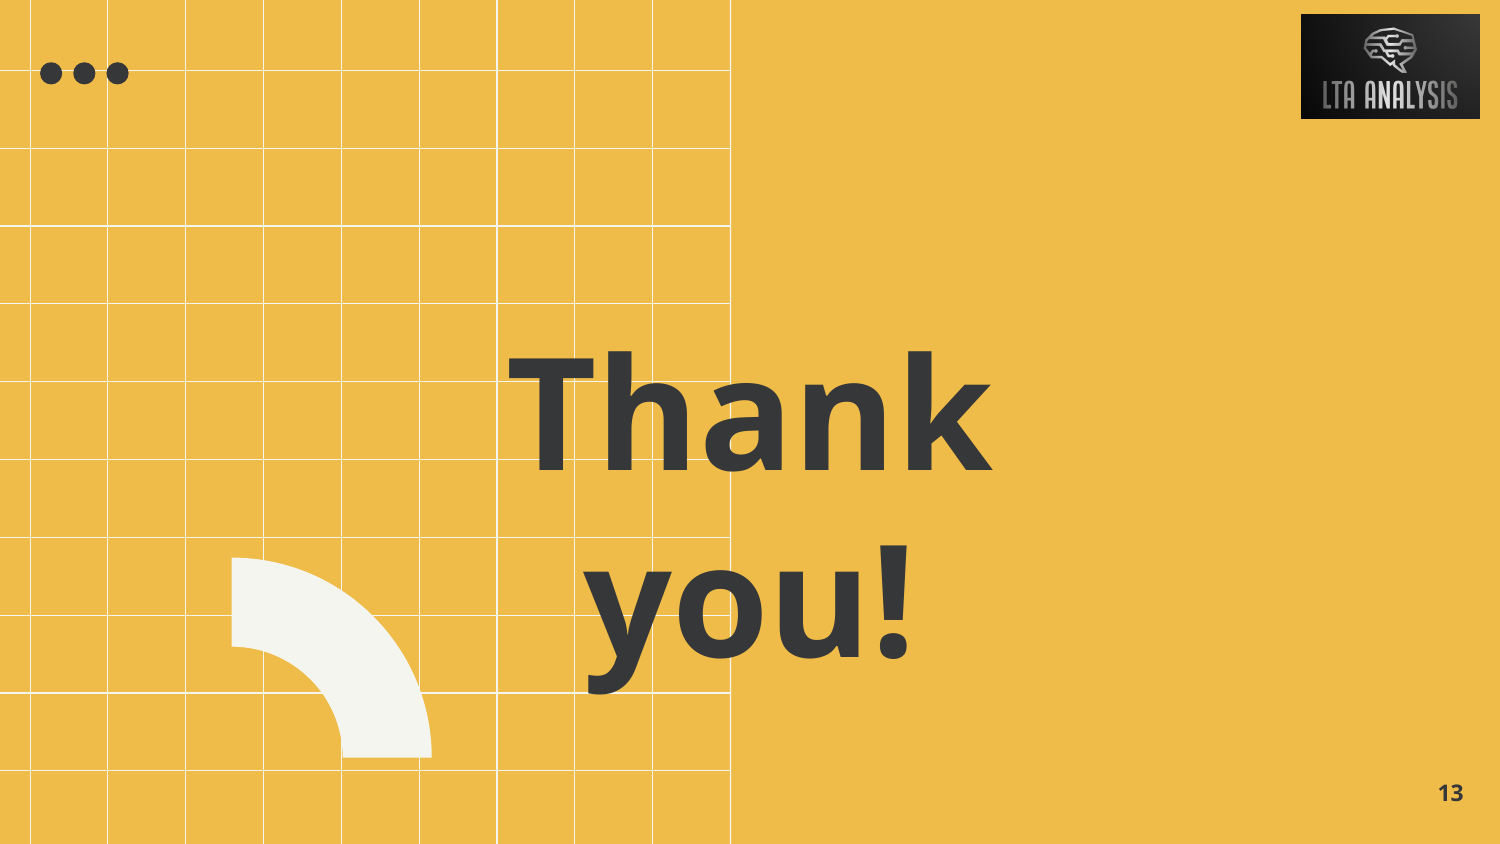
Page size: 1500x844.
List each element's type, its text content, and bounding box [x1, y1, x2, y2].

picture [1301, 14, 1481, 119]
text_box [0, 0, 732, 844]
slide_number ‹#› [1374, 779, 1464, 809]
text_box Thank you! [736, 313, 1169, 689]
